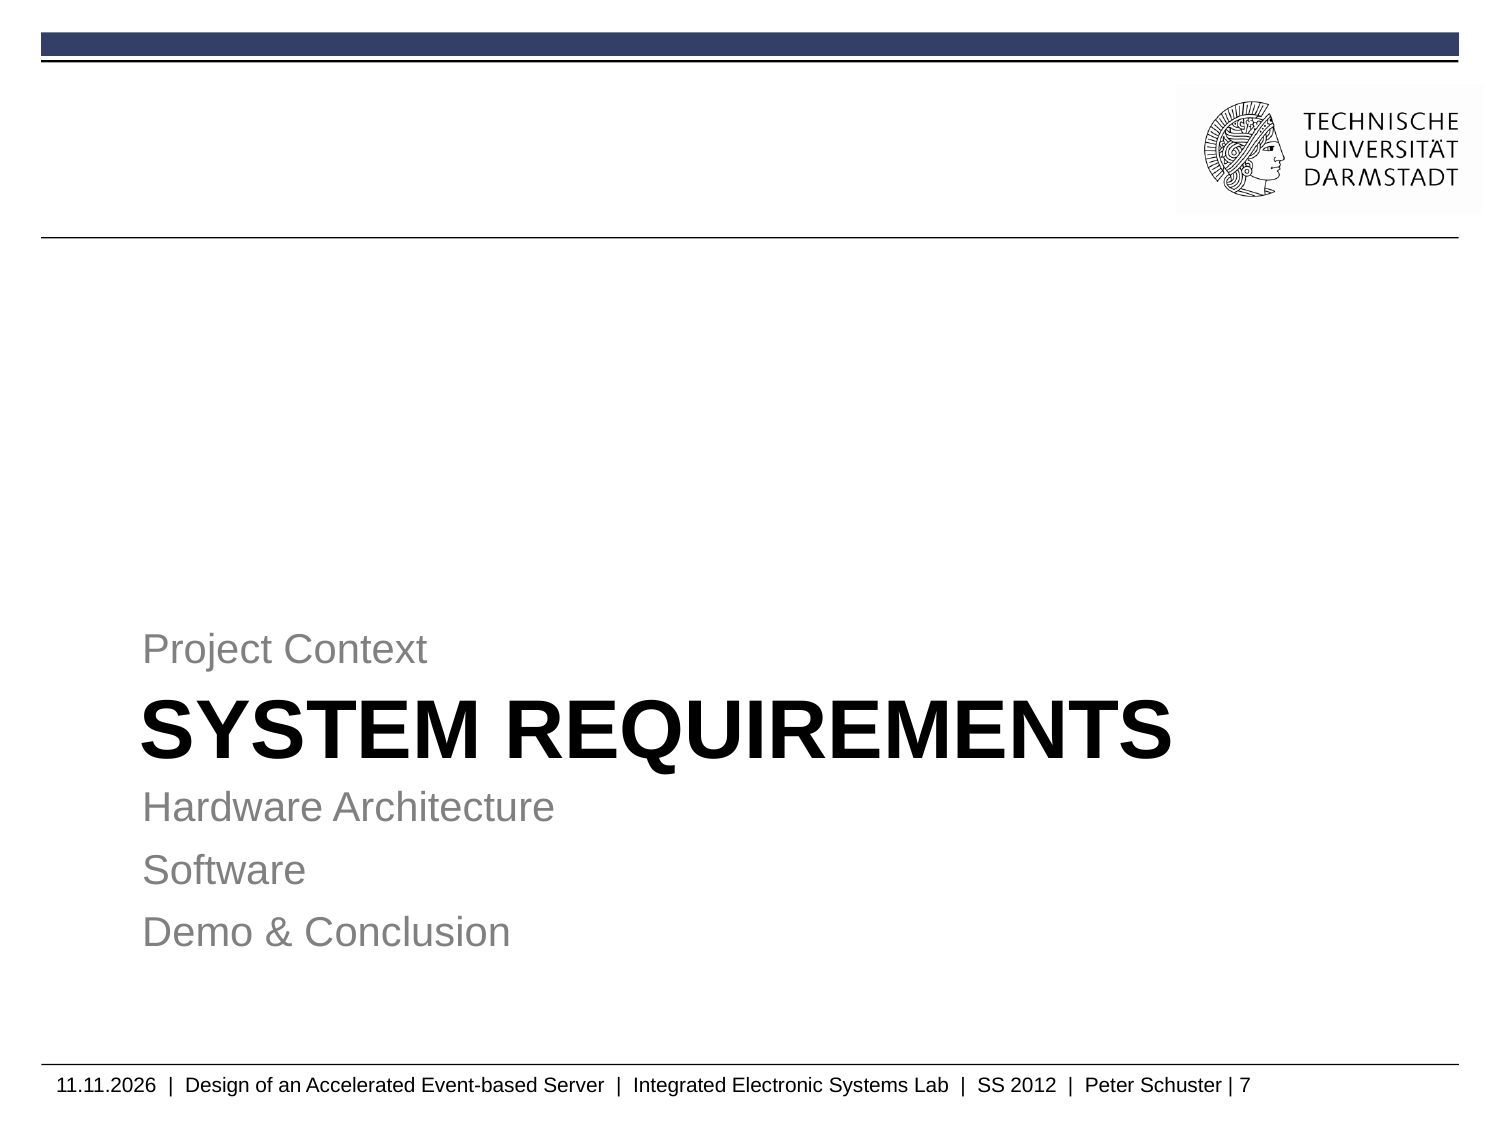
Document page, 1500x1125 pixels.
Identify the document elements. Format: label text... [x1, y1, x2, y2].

text_box Hardware Architecture Software Demo & Conclusion [127, 772, 937, 1024]
title System Requirements [139, 674, 1193, 776]
text_box Project Context [127, 428, 937, 680]
picture [1175, 84, 1483, 214]
